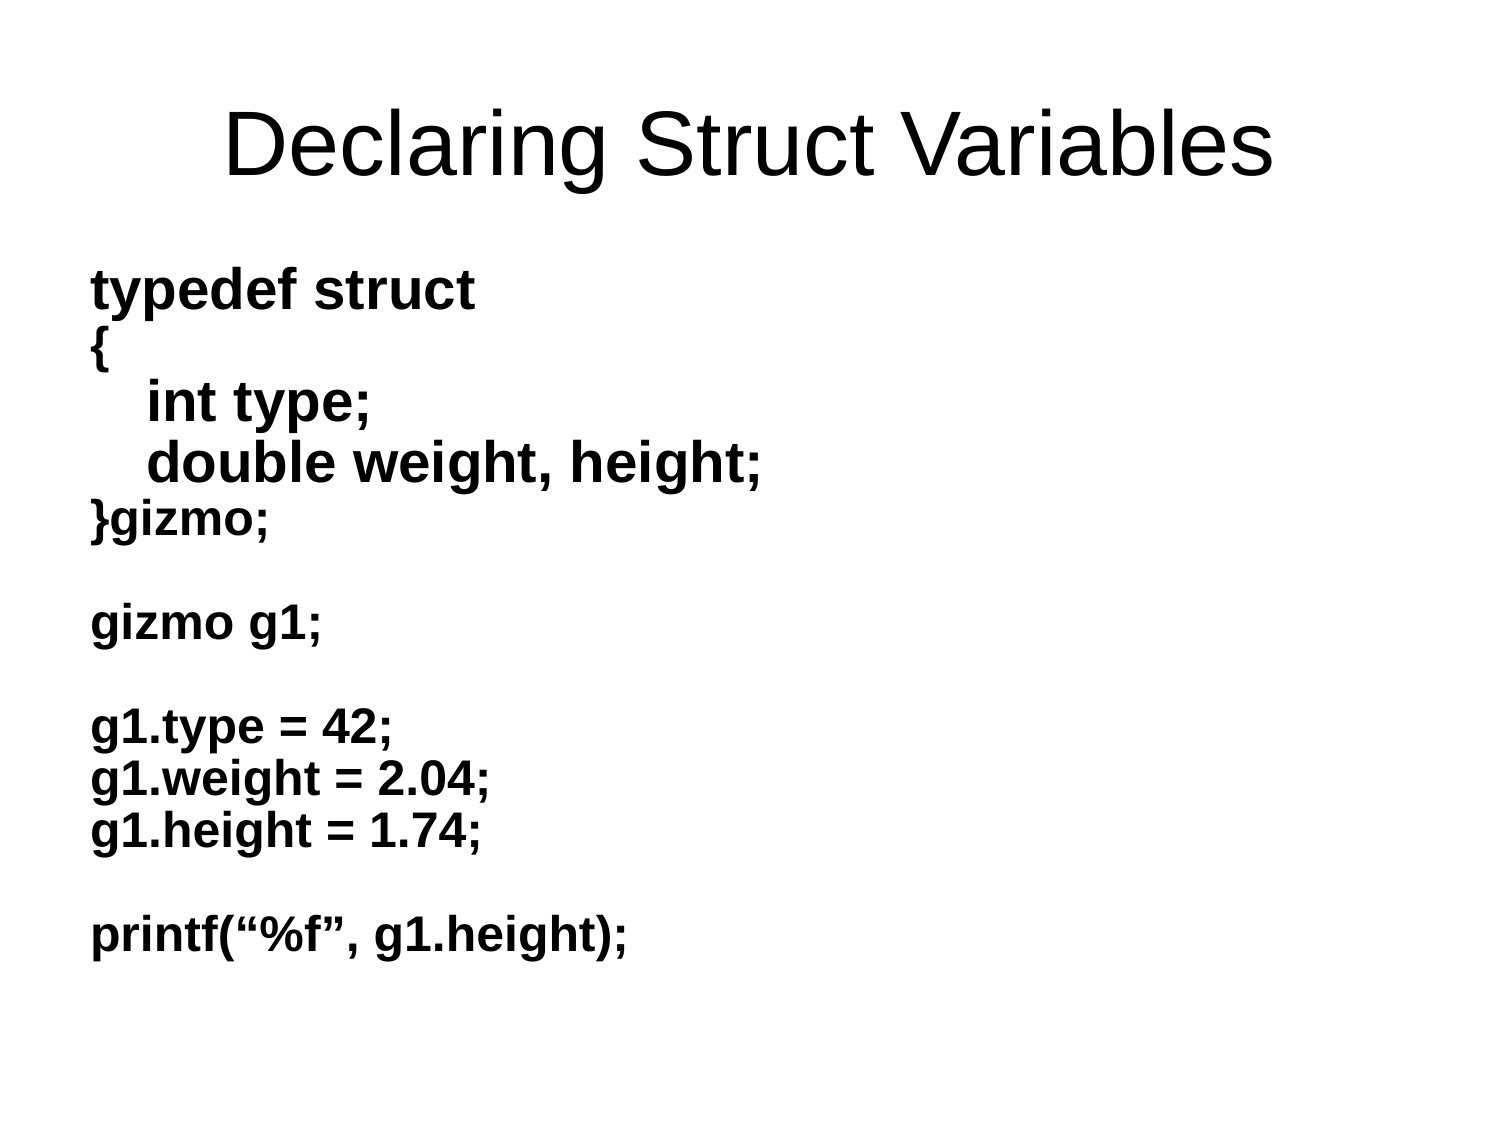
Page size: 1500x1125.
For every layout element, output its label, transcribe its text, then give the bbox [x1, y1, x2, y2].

title Declaring Struct Variables [74, 44, 1426, 233]
list typedef struct { int type; double weight, height; }gizmo; gizmo g1; g1.type = 42; g1.weight = 2.04; g1.height = 1.74; printf(“%f”, g1.height); [74, 262, 1426, 1006]
